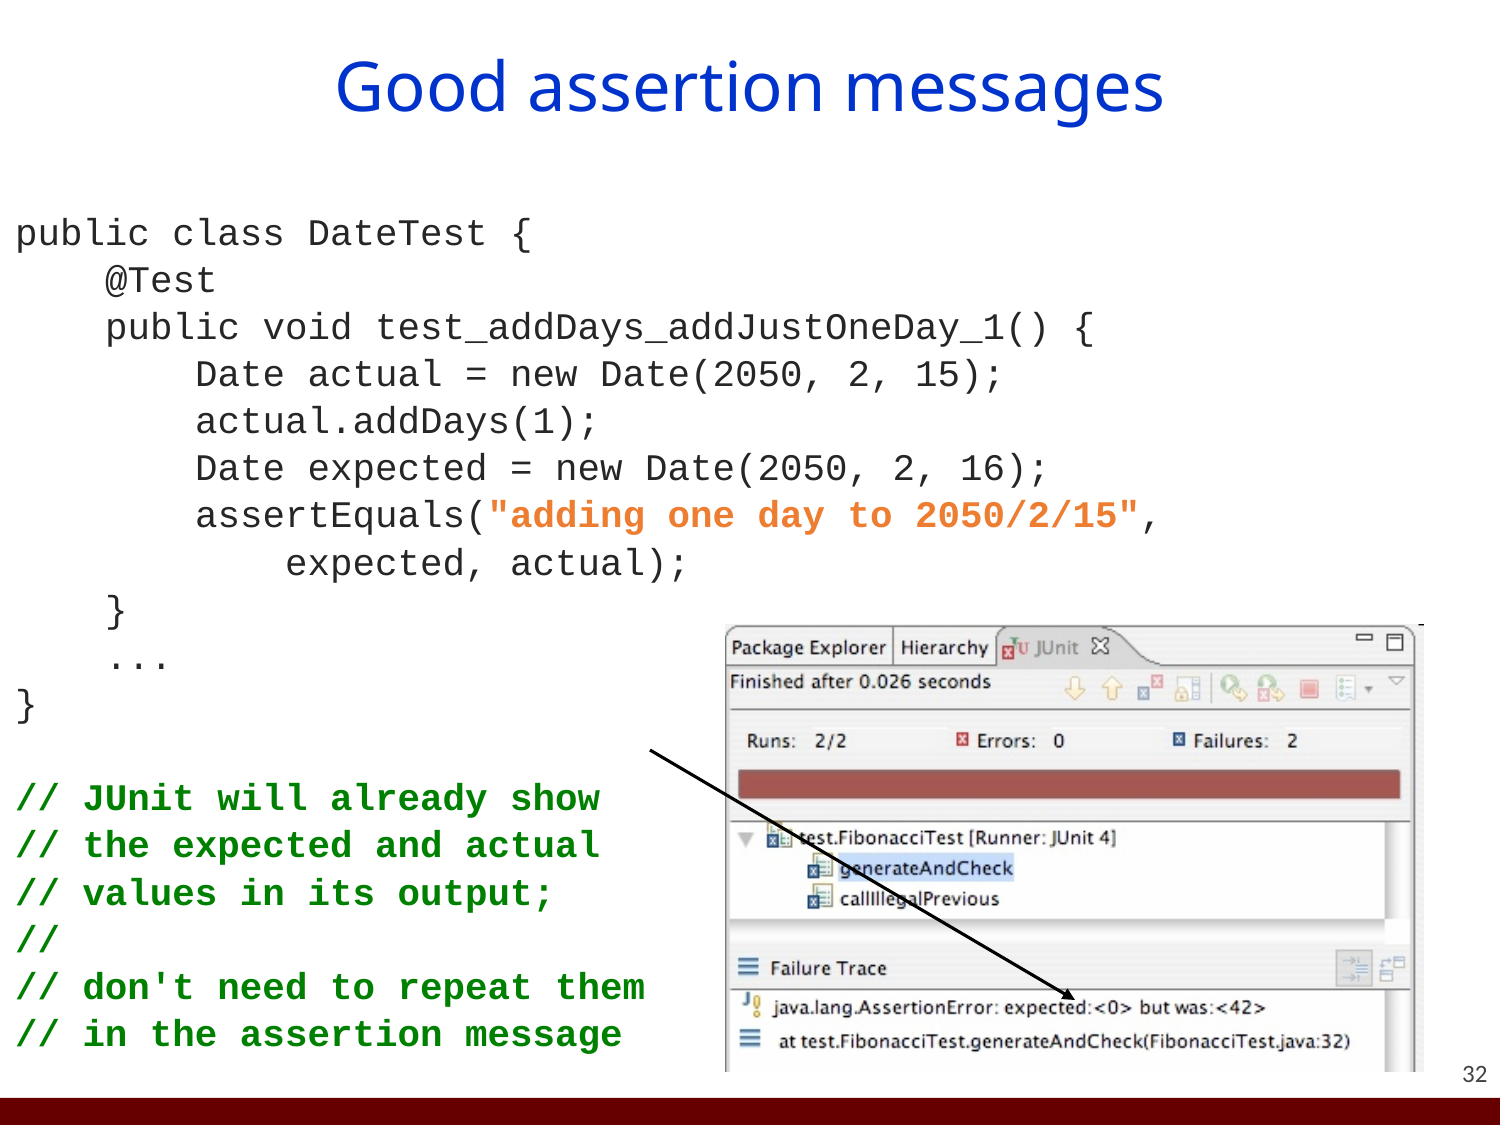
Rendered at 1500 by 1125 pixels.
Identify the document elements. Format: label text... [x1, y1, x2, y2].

picture [724, 624, 1424, 1072]
list public class DateTest { @Test public void test_addDays_addJustOneDay_1() { Date actual = new Date(2050, 2, 15); actual.addDays(1); Date expected = new Date(2050, 2, 16); assertEquals("adding one day to 2050/2/15", expected, actual); } ... } // JUnit will already show // the expected and actual // values in its output; // // don't need to repeat them // in the assertion message [0, 212, 1500, 1125]
title Good assertion messages [103, 18, 1397, 160]
